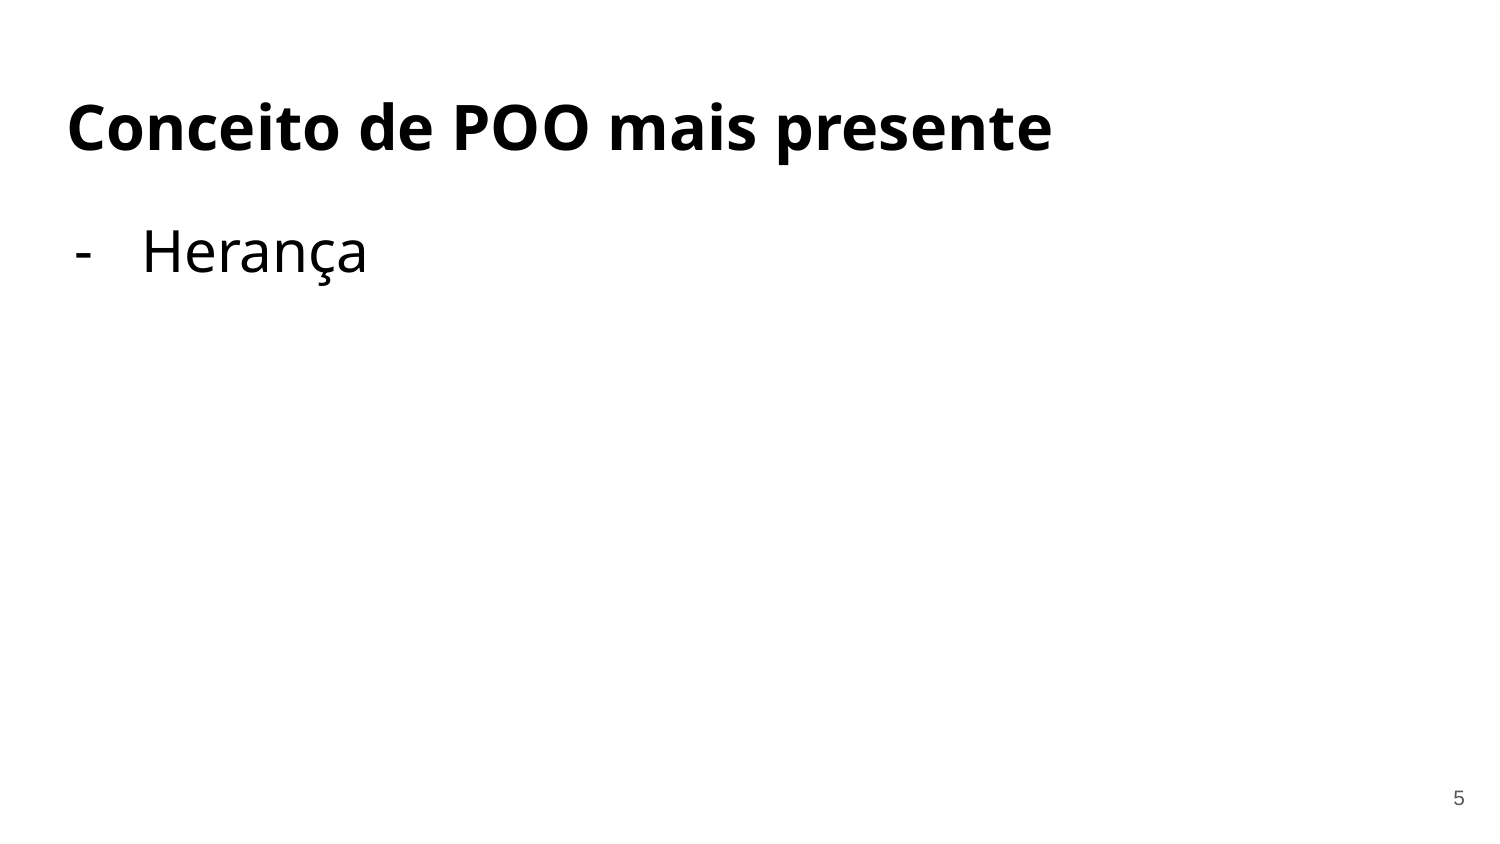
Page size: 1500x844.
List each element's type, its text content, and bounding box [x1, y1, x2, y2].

slide_number ‹#› [1389, 764, 1480, 830]
list Herança [51, 189, 1449, 750]
title Conceito de POO mais presente [51, 72, 1449, 167]
